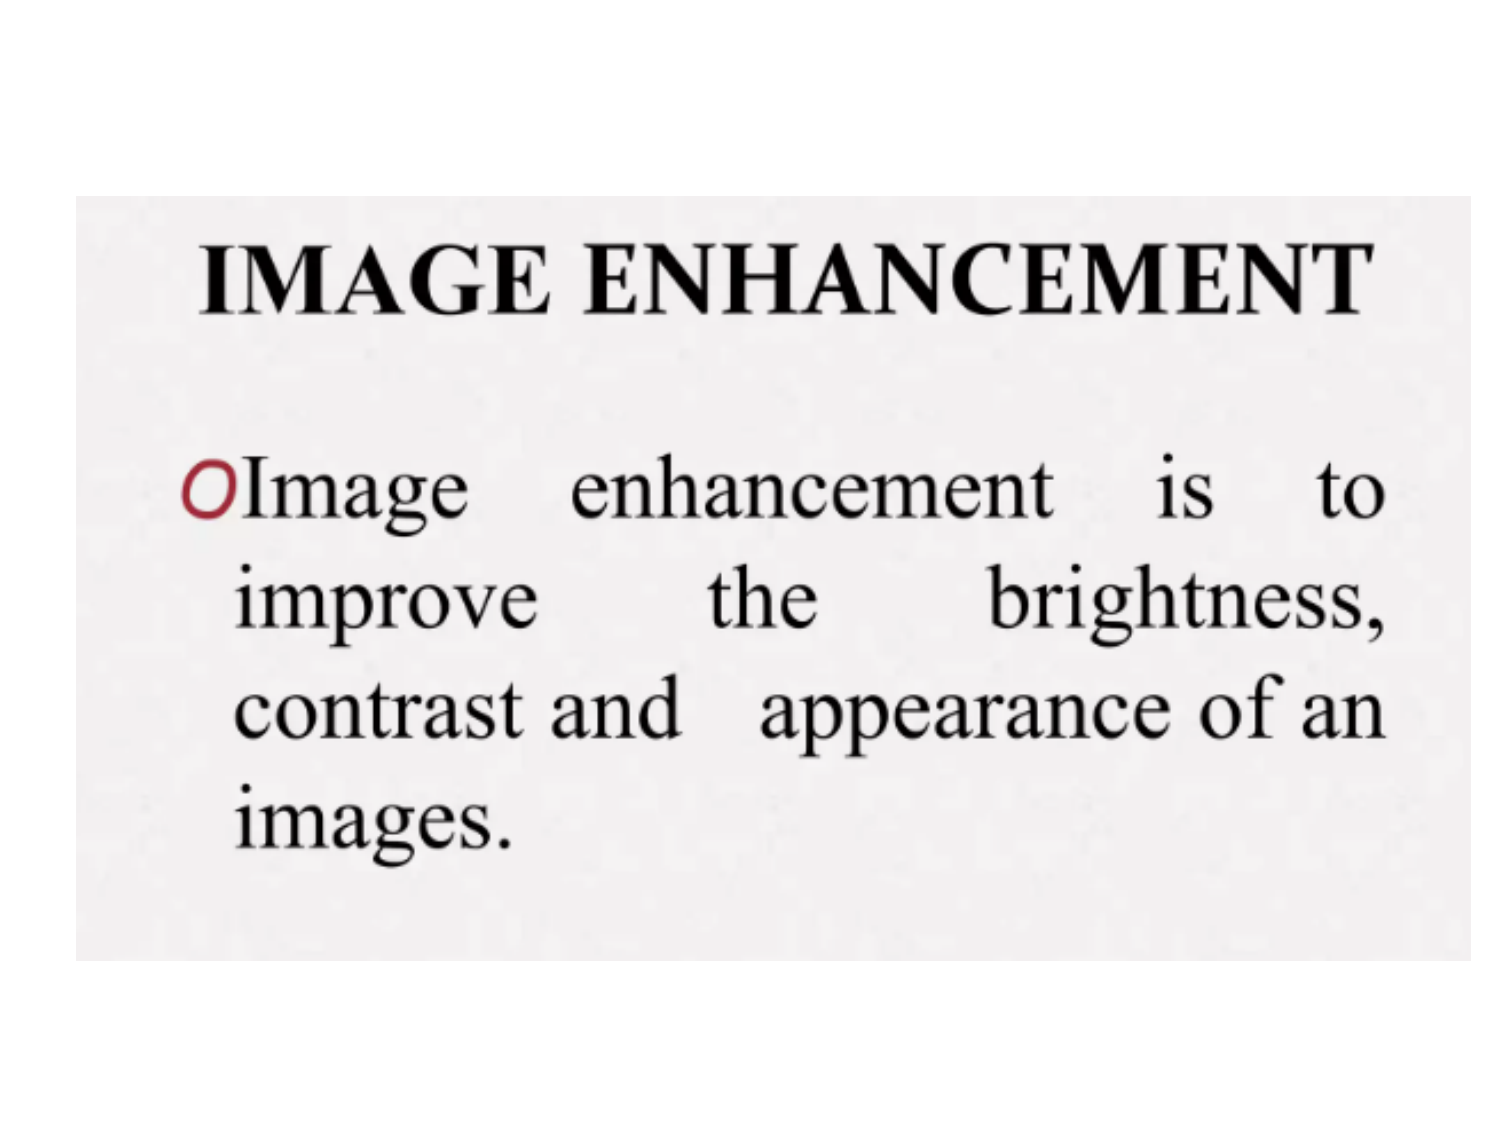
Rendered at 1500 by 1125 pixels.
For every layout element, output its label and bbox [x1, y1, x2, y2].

picture [76, 196, 1471, 961]
